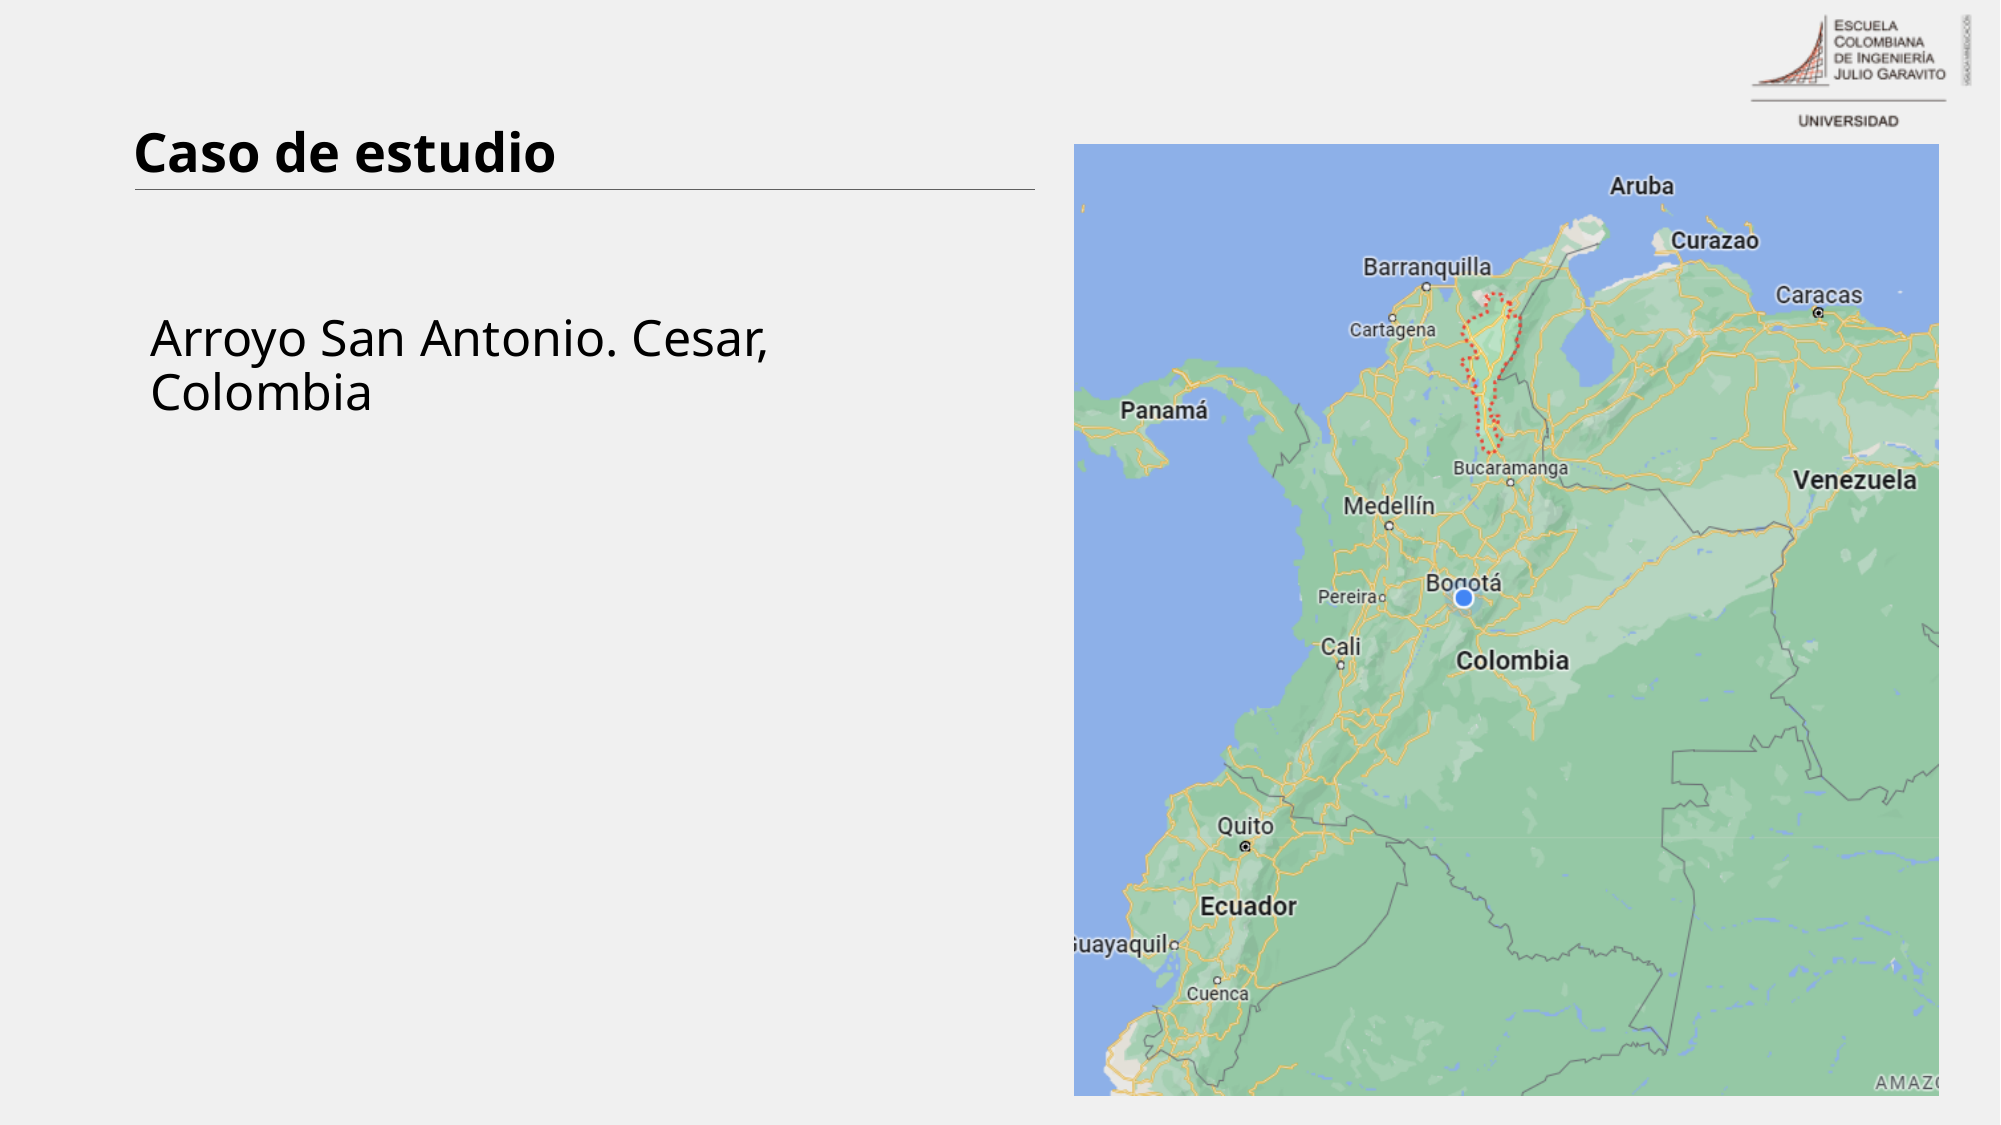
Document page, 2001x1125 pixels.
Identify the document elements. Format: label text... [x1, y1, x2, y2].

picture [1074, 144, 1939, 1096]
picture [1723, 0, 2000, 143]
title Caso de estudio [118, 118, 1156, 259]
text_box Arroyo San Antonio. Cesar, Colombia [135, 306, 985, 859]
